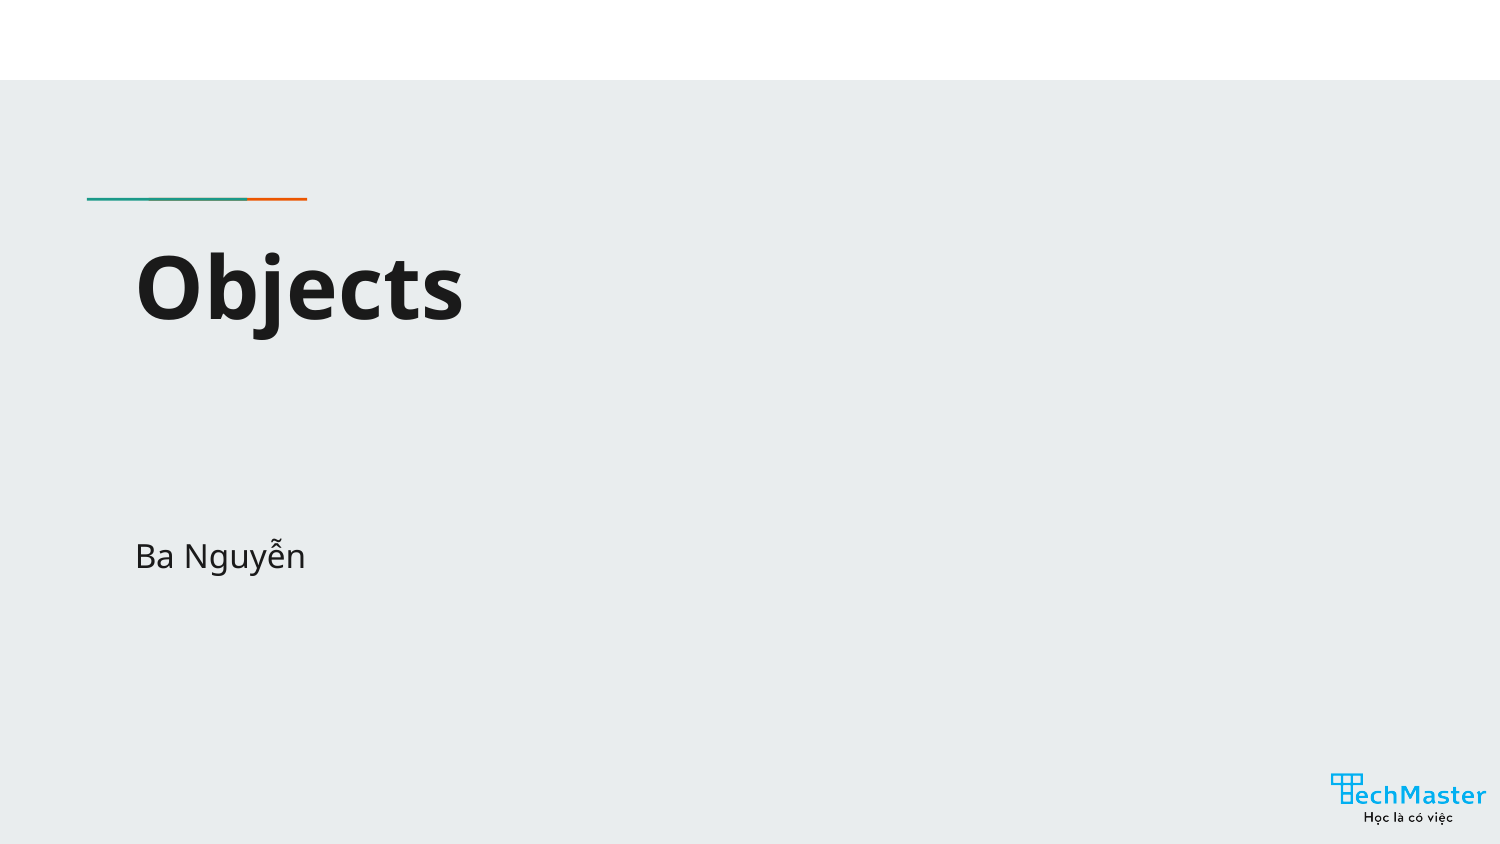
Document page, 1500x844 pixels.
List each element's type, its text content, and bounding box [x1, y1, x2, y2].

subtitle Ba Nguyễn [119, 520, 1381, 610]
title Objects [119, 216, 1381, 490]
picture [1329, 754, 1488, 844]
